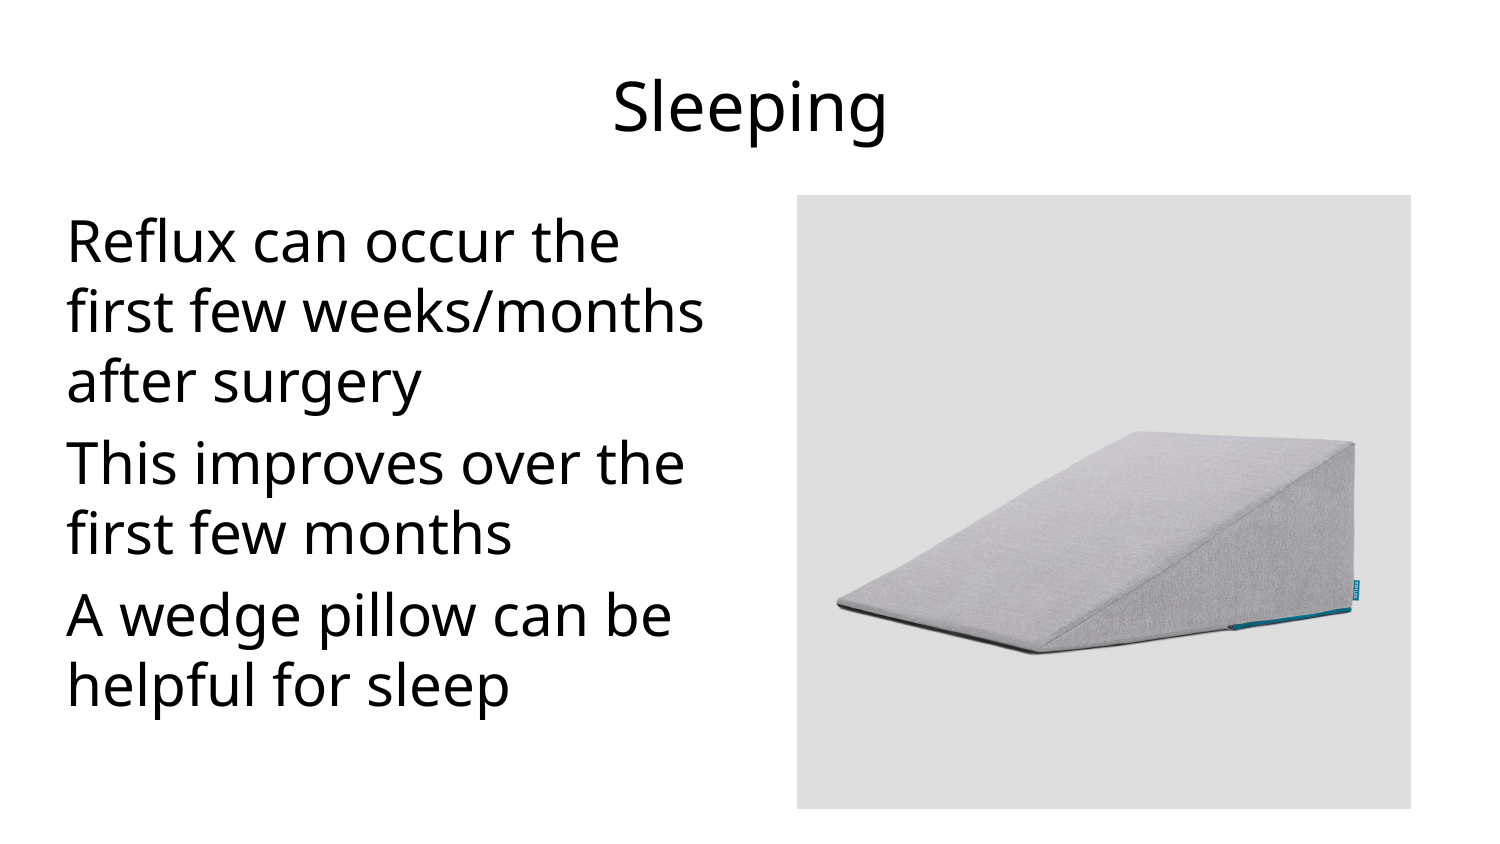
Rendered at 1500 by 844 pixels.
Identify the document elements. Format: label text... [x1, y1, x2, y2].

list Reflux can occur the first few weeks/months after surgery This improves over the first few months A wedge pillow can be helpful for sleep [51, 196, 738, 810]
title Sleeping [51, 33, 1451, 175]
picture [797, 195, 1411, 809]
